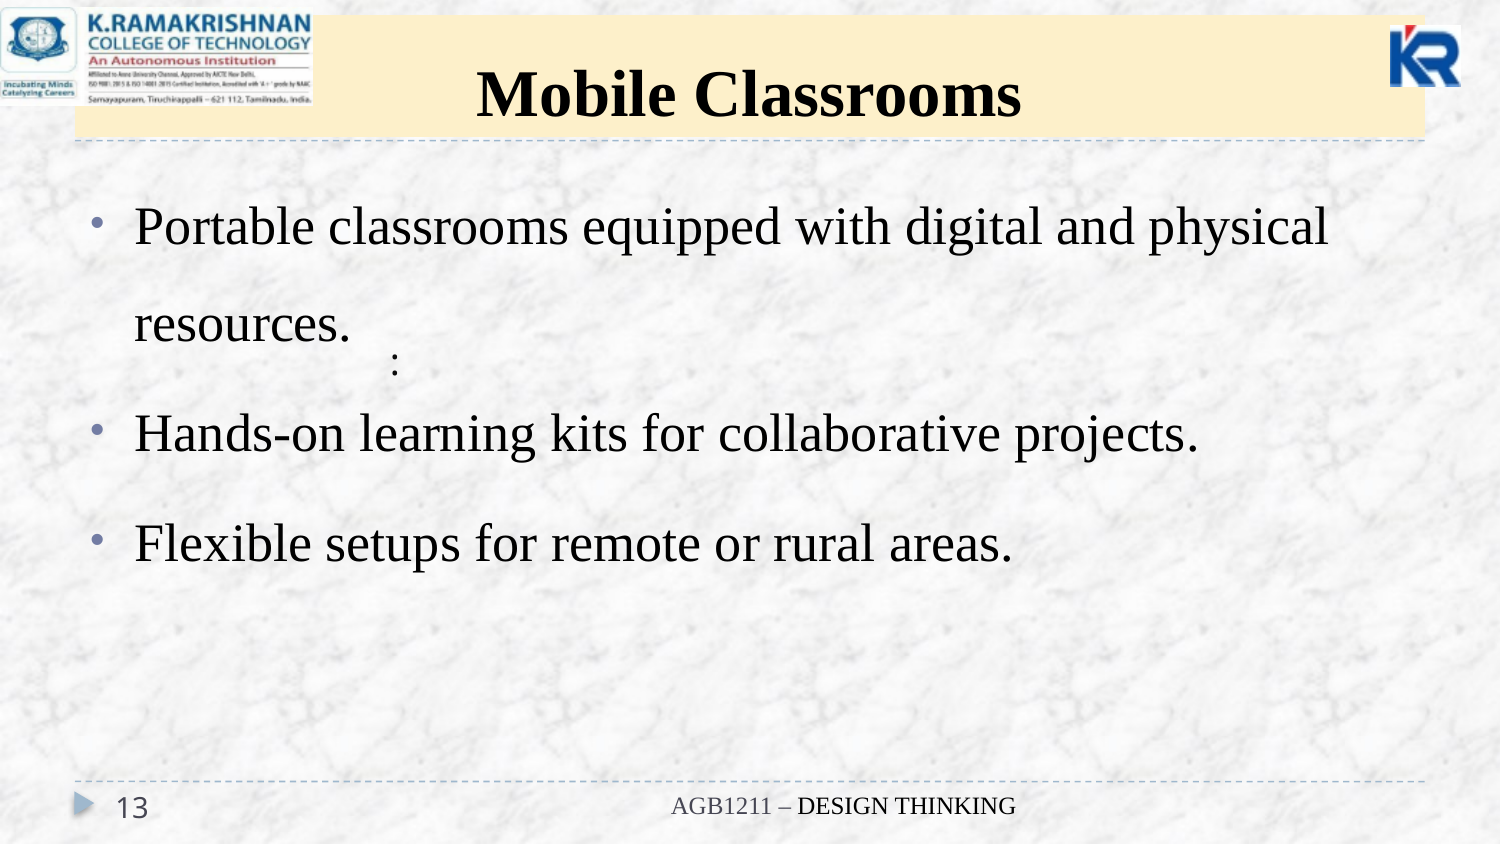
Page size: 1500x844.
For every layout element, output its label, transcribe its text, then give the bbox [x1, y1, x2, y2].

footer AGB1211 – DESIGN THINKING [512, 782, 1175, 844]
list Portable classrooms equipped with digital and physical resources. Hands-on learning kits for collaborative projects. Flexible setups for remote or rural areas. [75, 150, 1425, 758]
text_box : [374, 330, 1125, 390]
title Mobile Classrooms [75, 15, 1425, 137]
slide_number 13 [100, 782, 426, 828]
picture [0, 0, 1500, 844]
